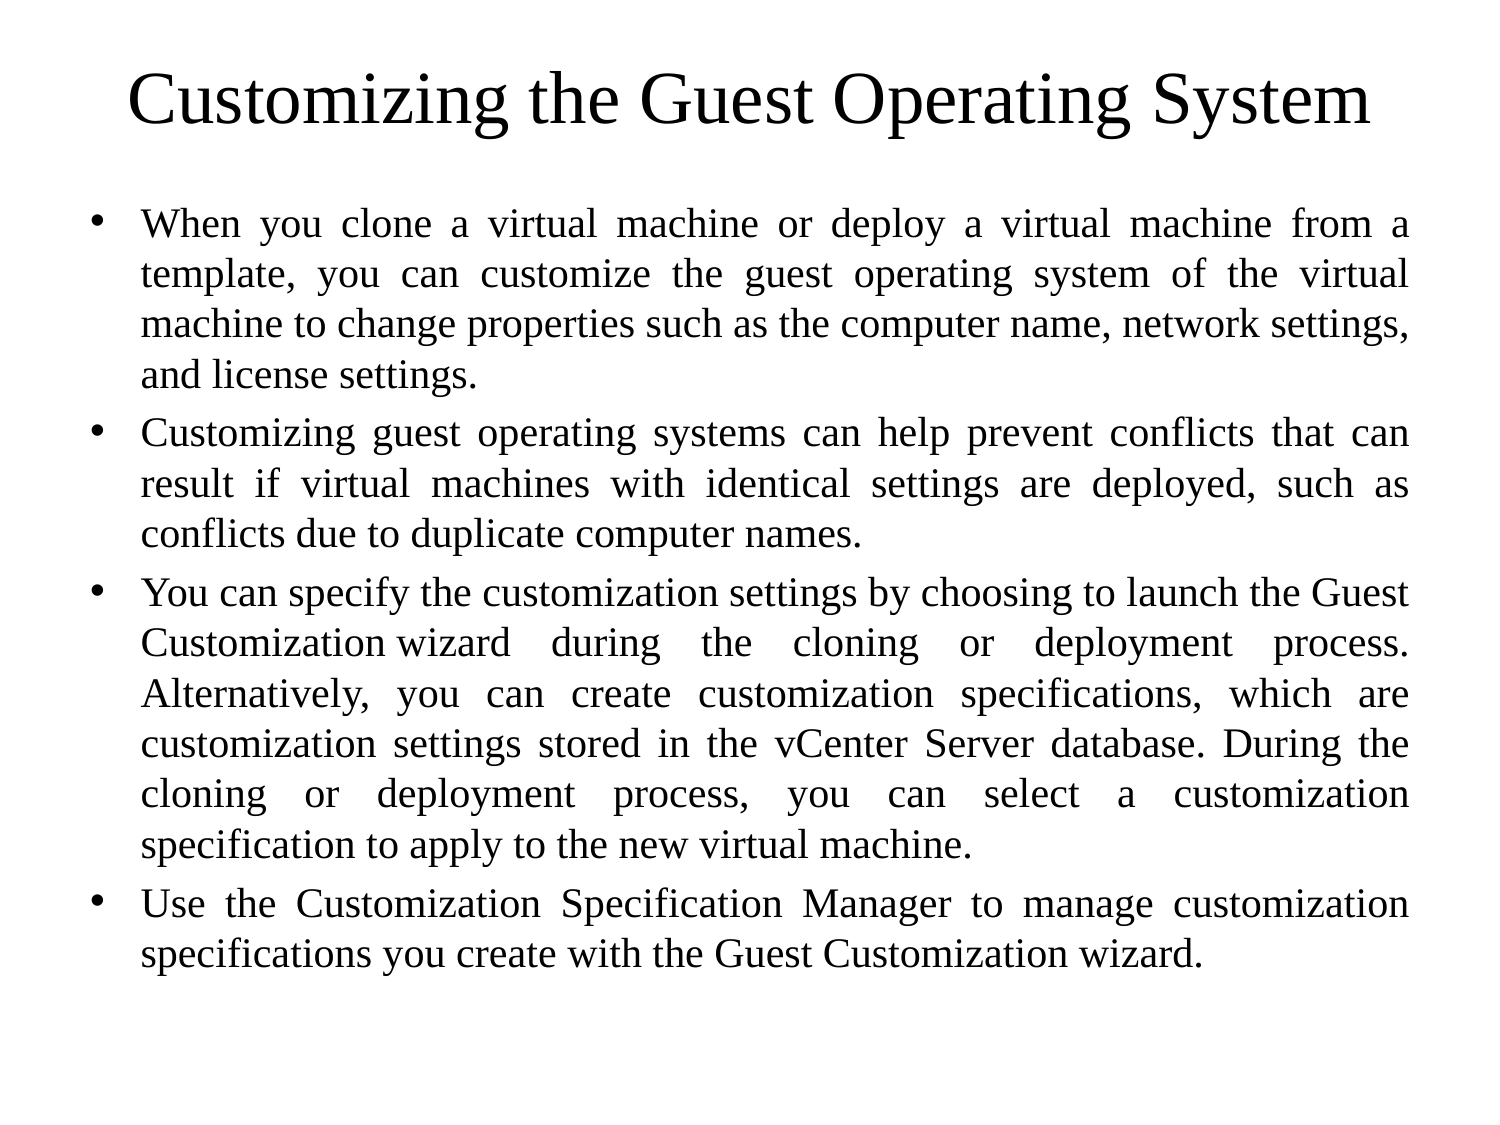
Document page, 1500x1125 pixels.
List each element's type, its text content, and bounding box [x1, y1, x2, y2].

list When you clone a virtual machine or deploy a virtual machine from a template, you can customize the guest operating system of the virtual machine to change properties such as the computer name, network settings, and license settings. Customizing guest operating systems can help prevent conflicts that can result if virtual machines with identical settings are deployed, such as conflicts due to duplicate computer names. You can specify the customization settings by choosing to launch the Guest Customization wizard during the cloning or deployment process. Alternatively, you can create customization specifications, which are customization settings stored in the vCenter Server database. During the cloning or deployment process, you can select a customization specification to apply to the new virtual machine. Use the Customization Specification Manager to manage customization specifications you create with the Guest Customization wizard. [75, 187, 1425, 1005]
title Customizing the Guest Operating System [75, 0, 1425, 187]
